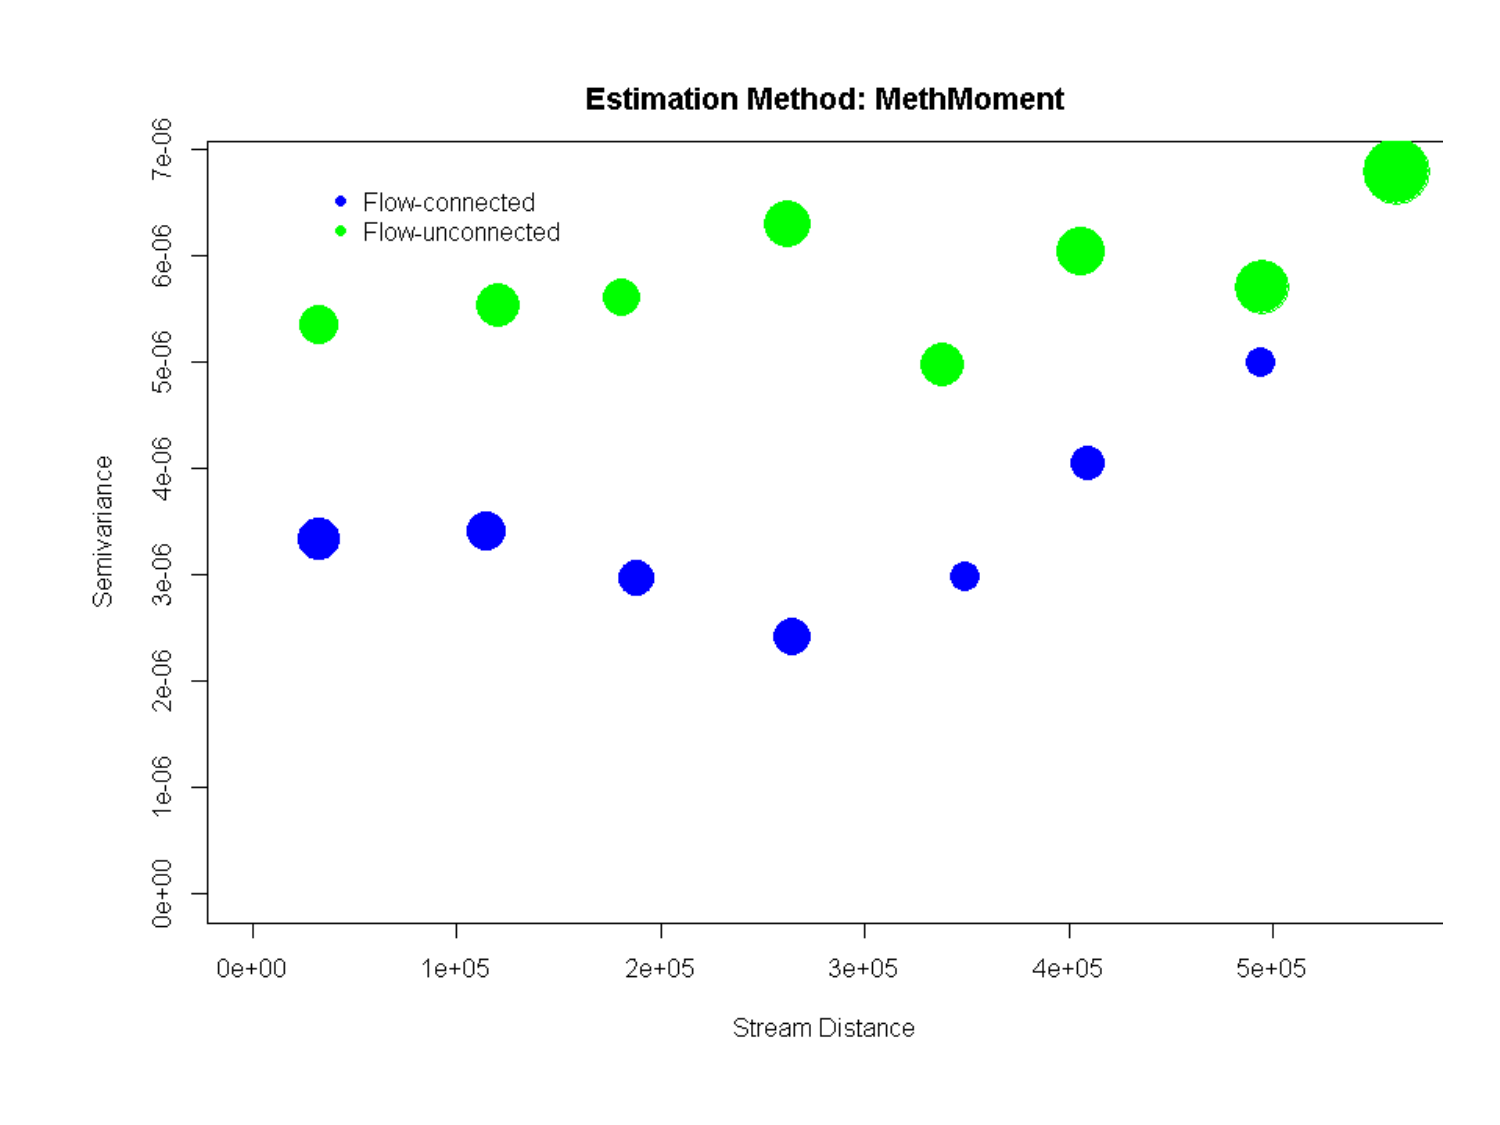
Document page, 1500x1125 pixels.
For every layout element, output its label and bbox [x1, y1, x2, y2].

picture [57, 52, 1443, 1073]
